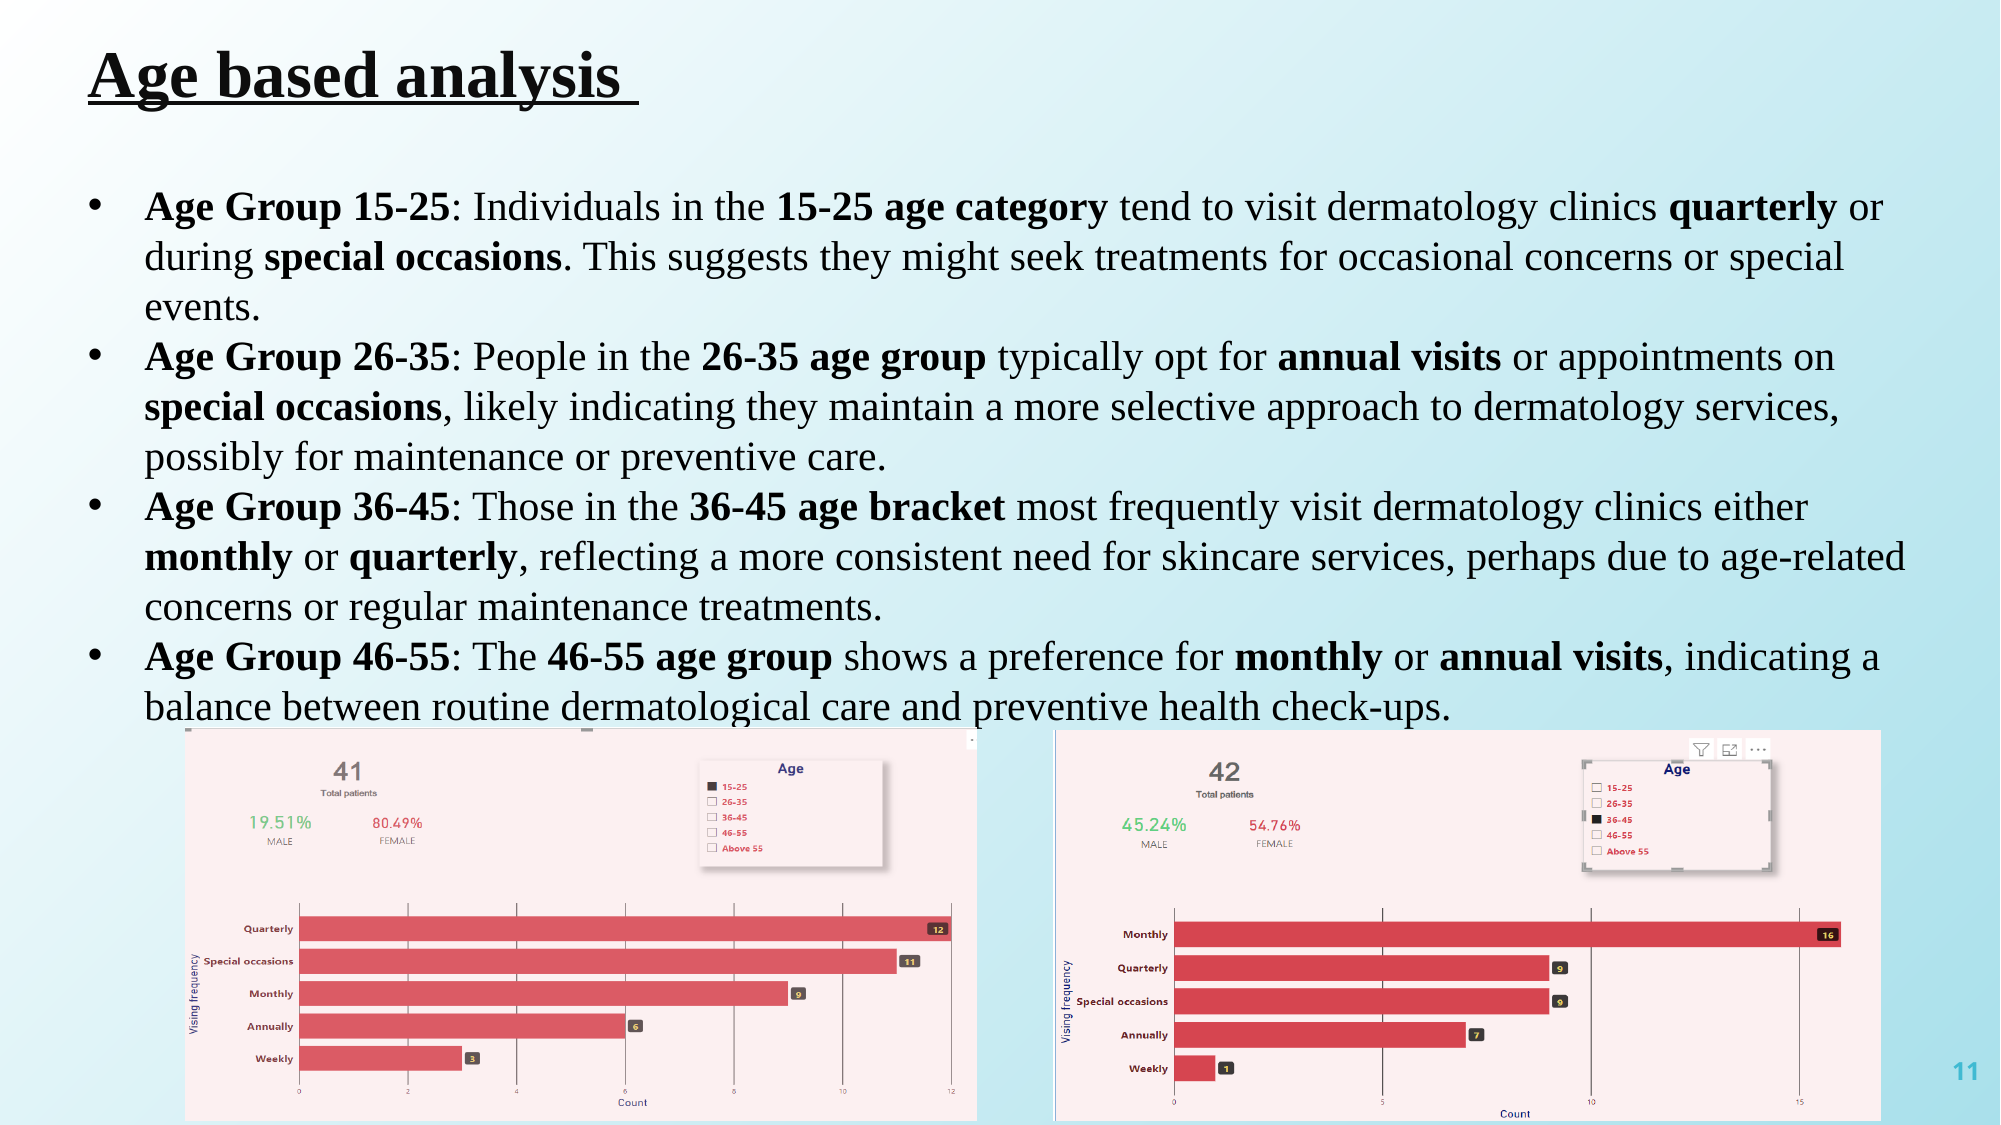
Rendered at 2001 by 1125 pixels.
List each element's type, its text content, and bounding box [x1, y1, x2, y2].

slide_number 11 [1881, 1042, 1996, 1103]
text_box Age based analysis [73, 23, 827, 118]
picture [1053, 730, 1881, 1122]
text_box Age Group 15-25: Individuals in the 15-25 age category tend to visit dermatology clinics quarterly or during special occasions. This suggests they might seek treatments for occasional concerns or special events. Age Group 26-35: People in the 26-35 age group typically opt for annual visits or appointments on special occasions, likely indicating they maintain a more selective approach to dermatology services, possibly for maintenance or preventive care. Age Group 36-45: Those in the 36-45 age bracket most frequently visit dermatology clinics either monthly or quarterly, reflecting a more consistent need for skincare services, perhaps due to age-related concerns or regular maintenance treatments. Age Group 46-55: The 46-55 age group shows a preference for monthly or annual visits, indicating a balance between routine dermatological care and preventive health check-ups. [73, 171, 1958, 737]
picture [185, 727, 977, 1122]
